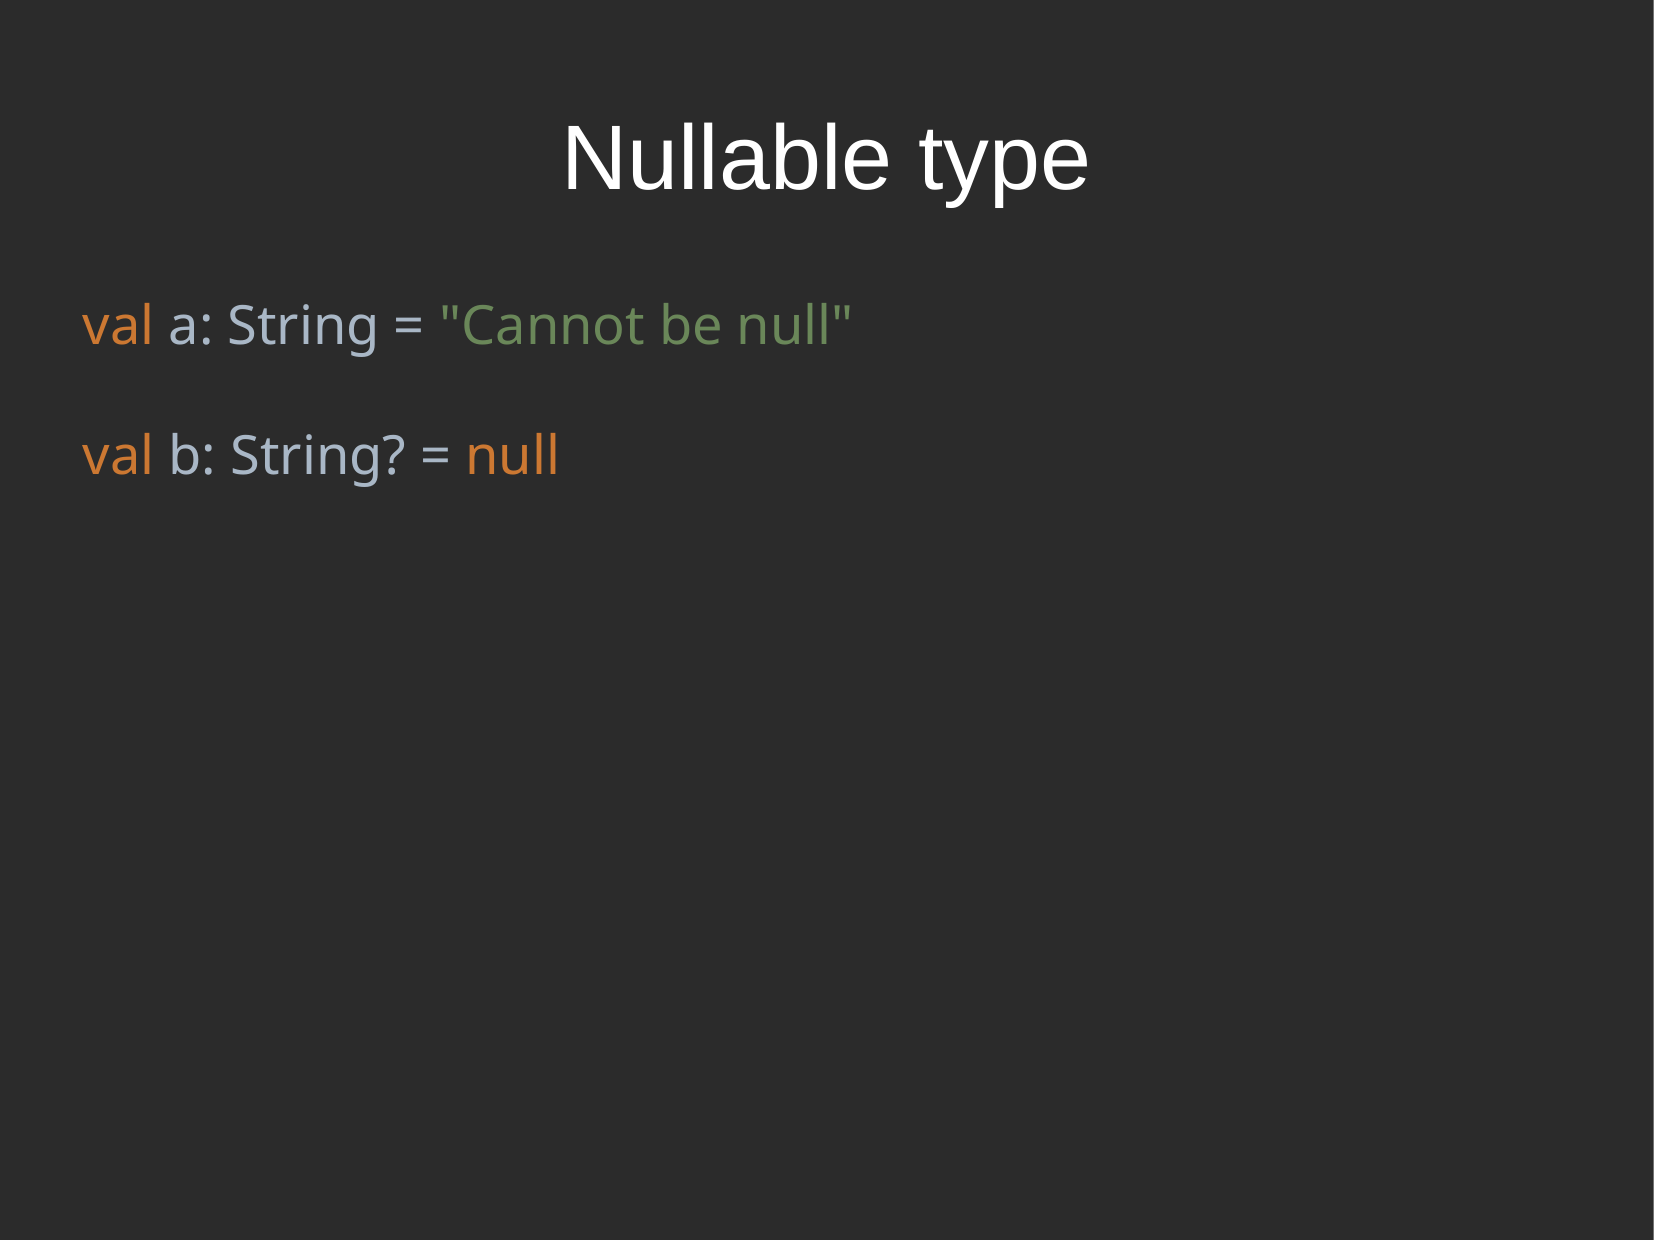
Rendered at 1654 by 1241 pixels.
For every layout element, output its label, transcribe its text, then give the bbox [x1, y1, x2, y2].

text_box Nullable type [82, 49, 1571, 257]
text_box val a: String = "Cannot be null" val b: String? = null [82, 290, 1571, 1010]
